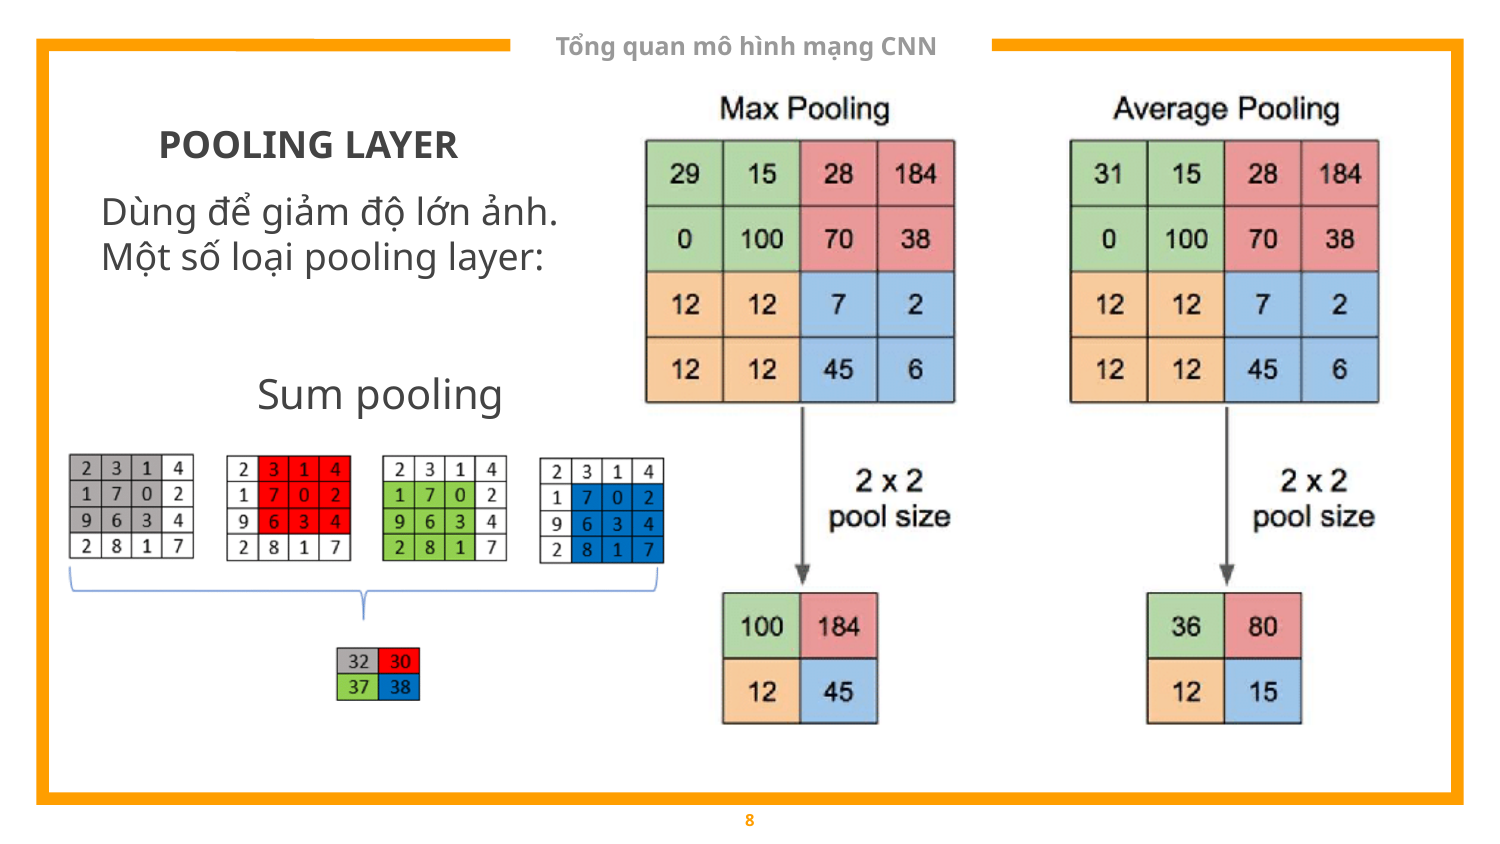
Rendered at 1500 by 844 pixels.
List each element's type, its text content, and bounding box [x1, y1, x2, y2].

picture [68, 75, 1394, 739]
list POOLING LAYER [143, 105, 627, 173]
text_box Sum pooling [242, 352, 624, 451]
text_box Dùng để giảm độ lớn ảnh. Một số loại pooling layer: [85, 173, 627, 298]
title Tổng quan mô hình mạng CNN​ [531, 16, 969, 76]
slide_number 8 [0, 798, 1500, 844]
